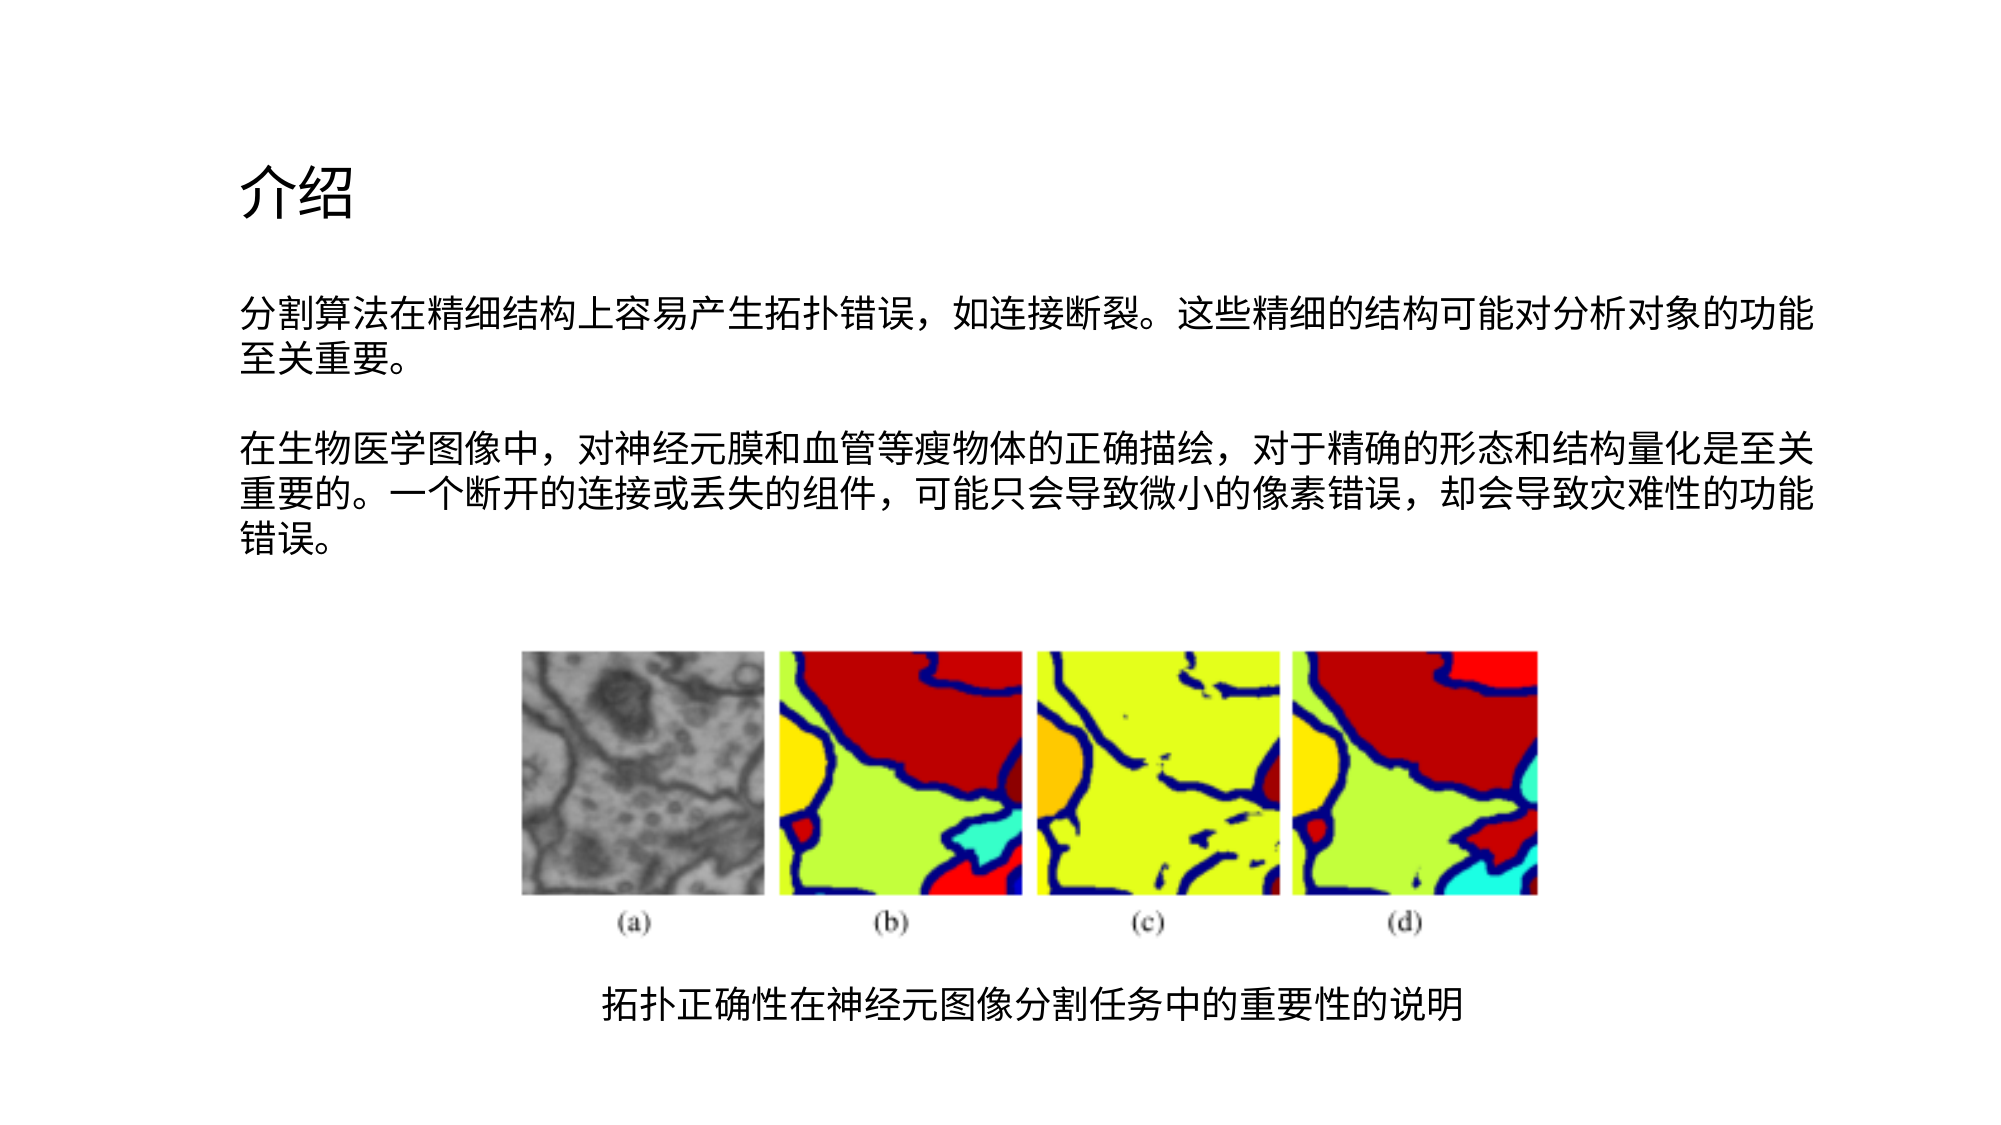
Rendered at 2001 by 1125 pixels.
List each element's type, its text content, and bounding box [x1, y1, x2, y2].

text_box 分割算法在精细结构上容易产生拓扑错误，如连接断裂。这些精细的结构可能对分析对象的功能至关重要。 在生物医学图像中，对神经元膜和血管等瘦物体的正确描绘，对于精确的形态和结构量化是至关重要的。一个断开的连接或丢失的组件，可能只会导致微小的像素错误，却会导致灾难性的功能错误。 [225, 282, 1842, 568]
text_box 介绍 [225, 148, 446, 234]
picture [509, 637, 1556, 944]
text_box 拓扑正确性在神经元图像分割任务中的重要性的说明 [586, 973, 1480, 1034]
